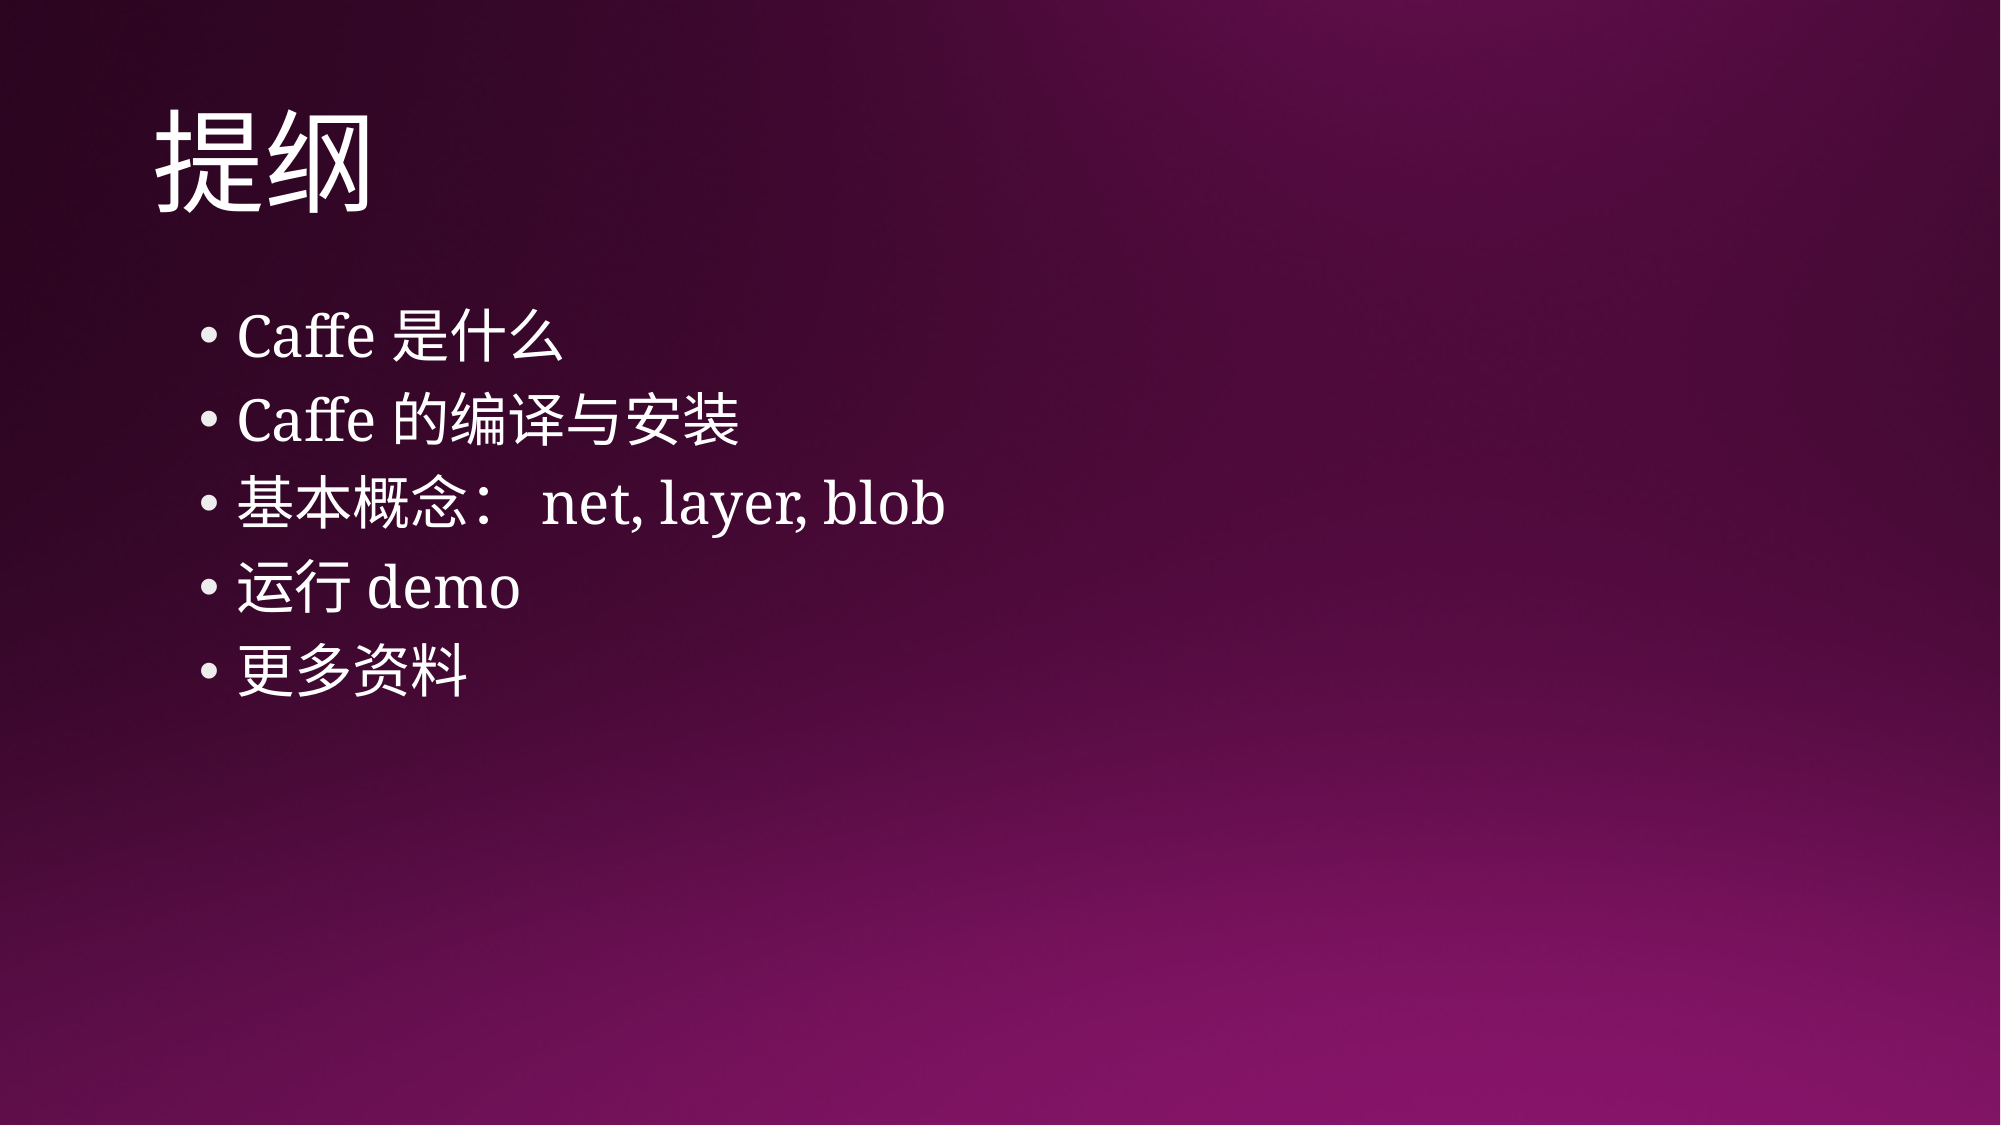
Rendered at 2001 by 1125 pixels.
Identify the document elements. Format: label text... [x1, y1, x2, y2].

picture [0, 0, 2001, 1125]
list Caffe是什么 Caffe的编译与安装 基本概念：net, layer, blob 运行demo 更多资料 [183, 299, 1863, 1014]
title 提纲 [137, 59, 1863, 278]
